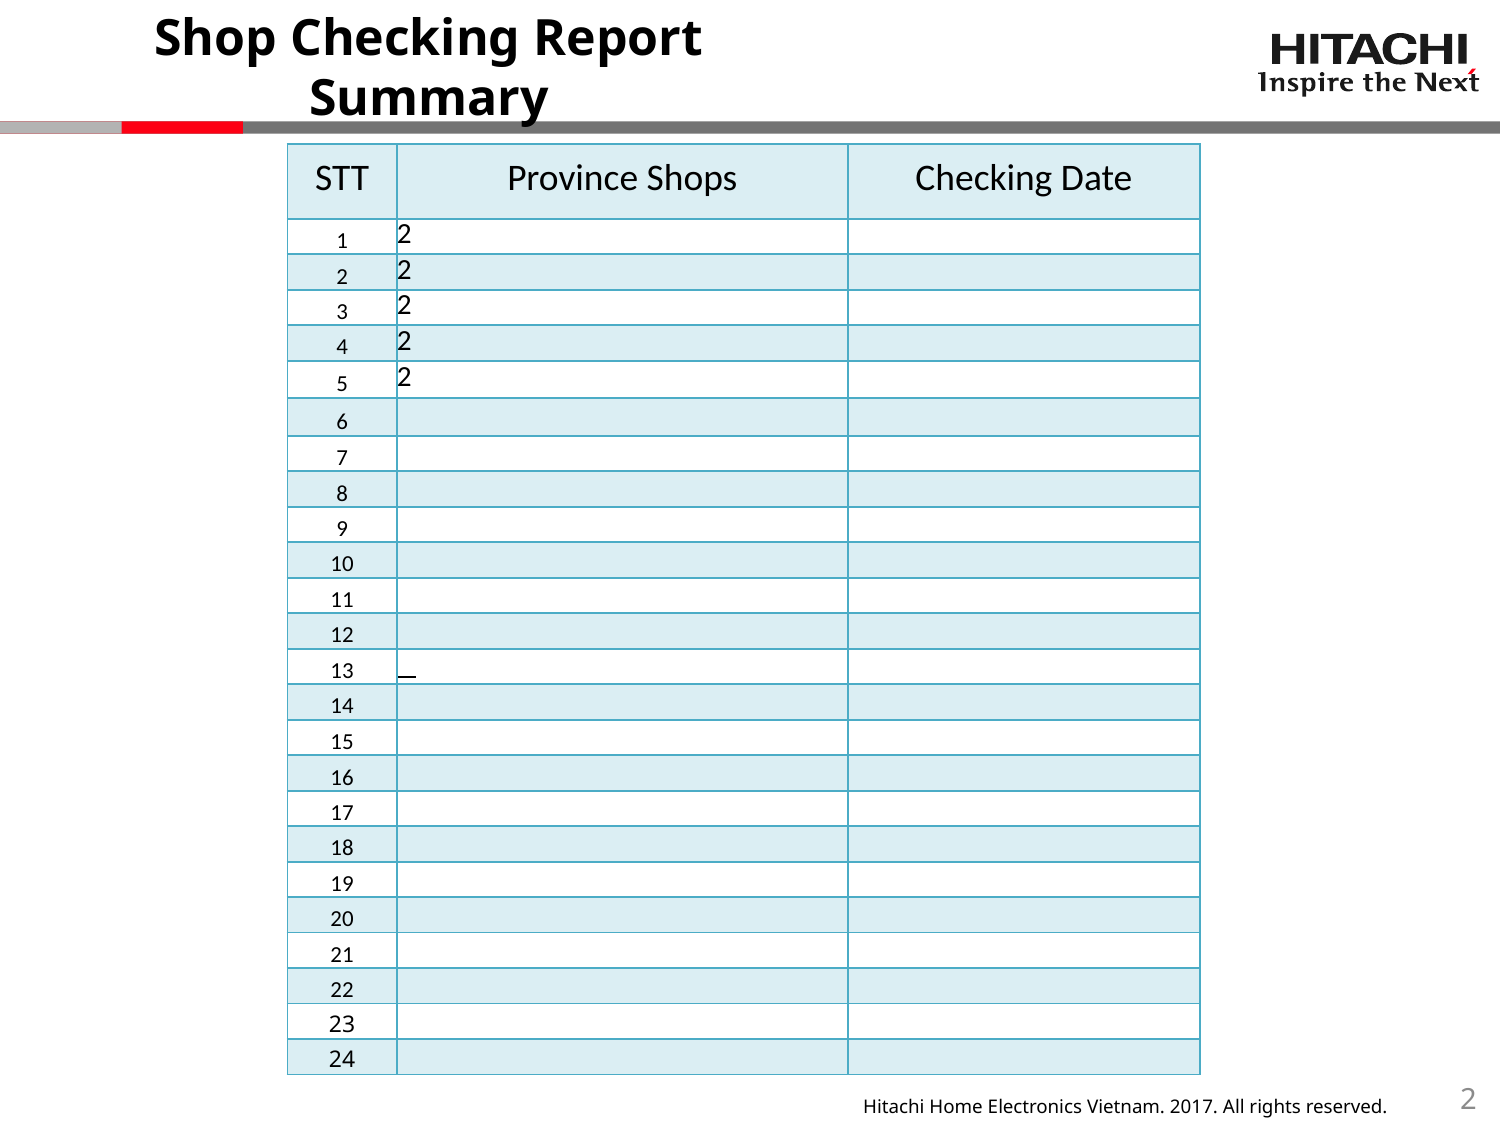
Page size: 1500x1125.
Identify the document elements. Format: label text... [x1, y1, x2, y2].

table_cell [849, 898, 1199, 932]
table_cell [398, 969, 847, 1003]
table_cell [398, 472, 847, 506]
title Shop Checking Report Summary [19, 0, 839, 168]
table_cell [398, 399, 847, 435]
table_cell 15 [288, 721, 396, 754]
table_cell [849, 1040, 1199, 1074]
table_cell [849, 543, 1199, 577]
table_cell 5 [288, 362, 396, 397]
table_cell [849, 508, 1199, 541]
table_cell [849, 685, 1199, 719]
table_cell [849, 756, 1199, 790]
table_cell [849, 863, 1199, 896]
table_cell [849, 220, 1199, 253]
table_cell 1 [288, 220, 396, 253]
table_cell 2 [398, 220, 847, 253]
table_cell [398, 827, 847, 861]
table_cell [849, 827, 1199, 861]
table_cell 6 [288, 399, 396, 435]
table_cell 10 [288, 543, 396, 577]
table_cell [849, 650, 1199, 683]
table_cell 2 [398, 291, 847, 324]
table_header Province Shops [398, 145, 847, 218]
table_cell [398, 898, 847, 932]
table_cell [398, 863, 847, 896]
table_header STT [288, 145, 396, 218]
table_header Checking Date [849, 145, 1199, 218]
table_cell [849, 437, 1199, 470]
table_cell 2 [288, 255, 396, 289]
table_cell 19 [288, 863, 396, 896]
table_cell [849, 472, 1199, 506]
table_cell 22 [288, 969, 396, 1003]
table_cell 13 [288, 650, 396, 683]
table_cell [398, 508, 847, 541]
table_cell [849, 933, 1199, 967]
table_cell 11 [288, 579, 396, 612]
table_cell [849, 362, 1199, 397]
table_cell 9 [288, 508, 396, 541]
table_cell [398, 685, 847, 719]
table_cell [849, 792, 1199, 825]
table_cell [849, 614, 1199, 648]
table_cell 20 [288, 898, 396, 932]
table_cell [849, 969, 1199, 1003]
table_cell [849, 399, 1199, 435]
table_cell [398, 650, 847, 683]
table_cell 2 [398, 255, 847, 289]
table_cell 3 [288, 291, 396, 324]
table_cell 4 [288, 326, 396, 360]
table_cell [849, 255, 1199, 289]
table_cell 2 [398, 362, 847, 397]
table_cell [849, 291, 1199, 324]
table_cell 2 [398, 326, 847, 360]
table_cell 8 [288, 472, 396, 506]
table_cell 18 [288, 827, 396, 861]
table_cell [398, 1004, 847, 1038]
table_cell [398, 756, 847, 790]
table_cell [398, 721, 847, 754]
table_cell [849, 1004, 1199, 1038]
table_cell 16 [288, 756, 396, 790]
table_cell [398, 933, 847, 967]
table_cell 21 [288, 933, 396, 967]
table_cell [398, 437, 847, 470]
table_cell [849, 579, 1199, 612]
table_cell [398, 579, 847, 612]
table_cell 23 [288, 1004, 396, 1038]
table_cell [849, 721, 1199, 754]
table_cell 24 [288, 1040, 396, 1074]
table_cell 17 [288, 792, 396, 825]
table_cell [398, 792, 847, 825]
table_cell [398, 1040, 847, 1074]
table_cell 12 [288, 614, 396, 648]
table_cell [849, 326, 1199, 360]
slide_number 2 [1411, 1073, 1492, 1124]
table_cell 14 [288, 685, 396, 719]
table_cell [398, 543, 847, 577]
table_cell 7 [288, 437, 396, 470]
table_cell [398, 614, 847, 648]
